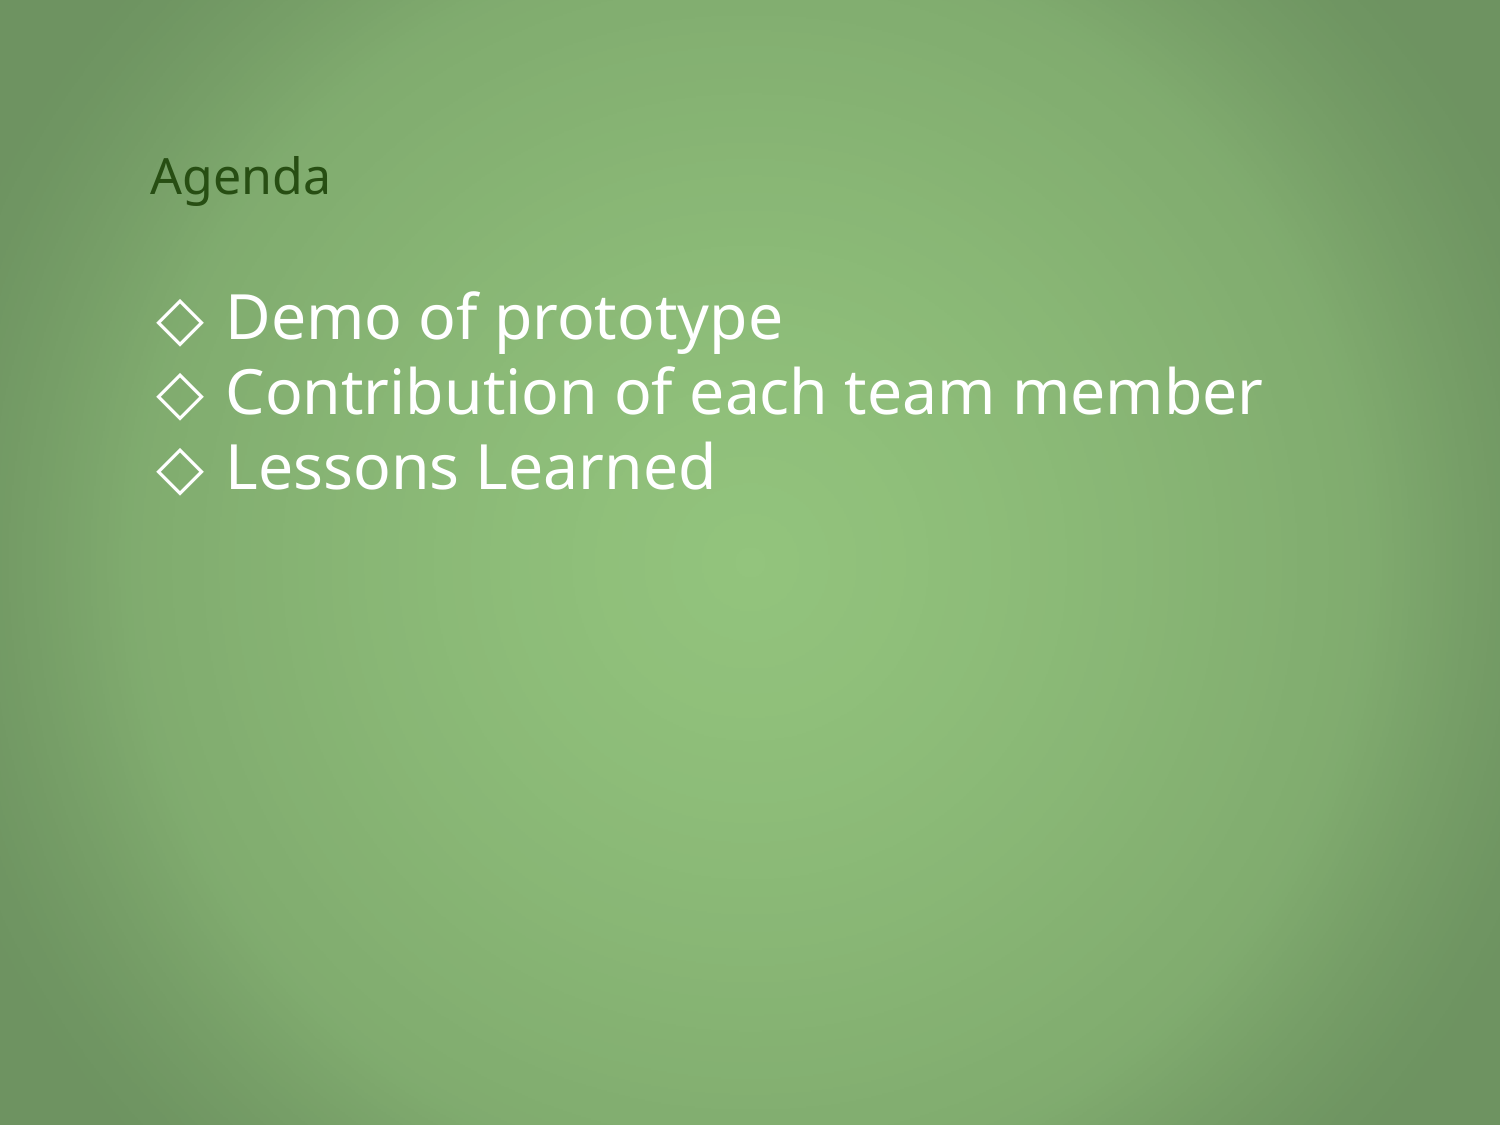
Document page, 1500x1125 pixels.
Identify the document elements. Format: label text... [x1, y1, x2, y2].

list Demo of prototype Contribution of each team member Lessons Learned [135, 262, 1365, 1078]
title Agenda [135, 129, 903, 262]
picture [0, 0, 1500, 1125]
